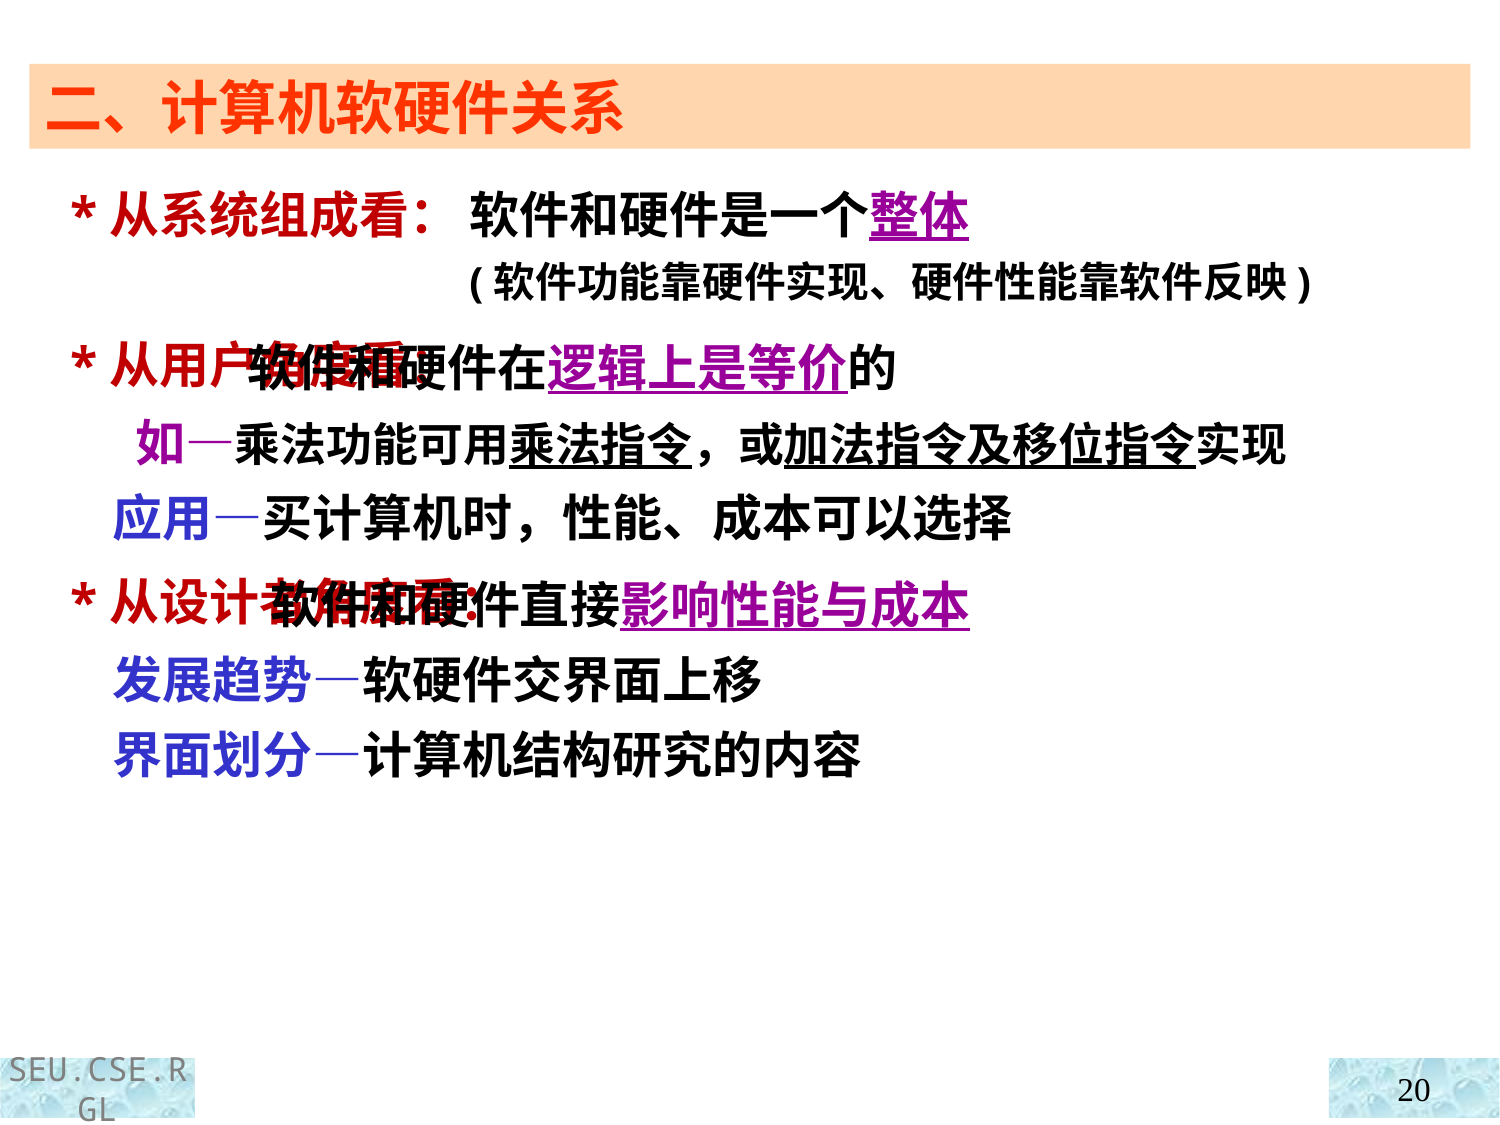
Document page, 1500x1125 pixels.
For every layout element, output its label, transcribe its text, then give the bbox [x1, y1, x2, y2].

table_cell 2006 [0, 1058, 195, 1118]
text_box 二、计算机软硬件关系 [29, 63, 1471, 149]
slide_number 20 [1328, 1058, 1500, 1118]
text_box 软件和硬件直接影响性能与成本 发展趋势—软硬件交界面上移 界面划分—计算机结构研究的内容 [29, 551, 1471, 792]
text_box *从系统组成看： *从用户角度看： *从设计者角度看： [29, 161, 609, 314]
text_box 软件和硬件在逻辑上是等价的 如—乘法功能可用乘法指令，或加法指令及移位指令实现 应用—买计算机时，性能、成本可以选择 [29, 314, 1471, 551]
text_box 软件和硬件是一个整体 (软件功能靠硬件实现、硬件性能靠软件反映) [454, 160, 1471, 313]
